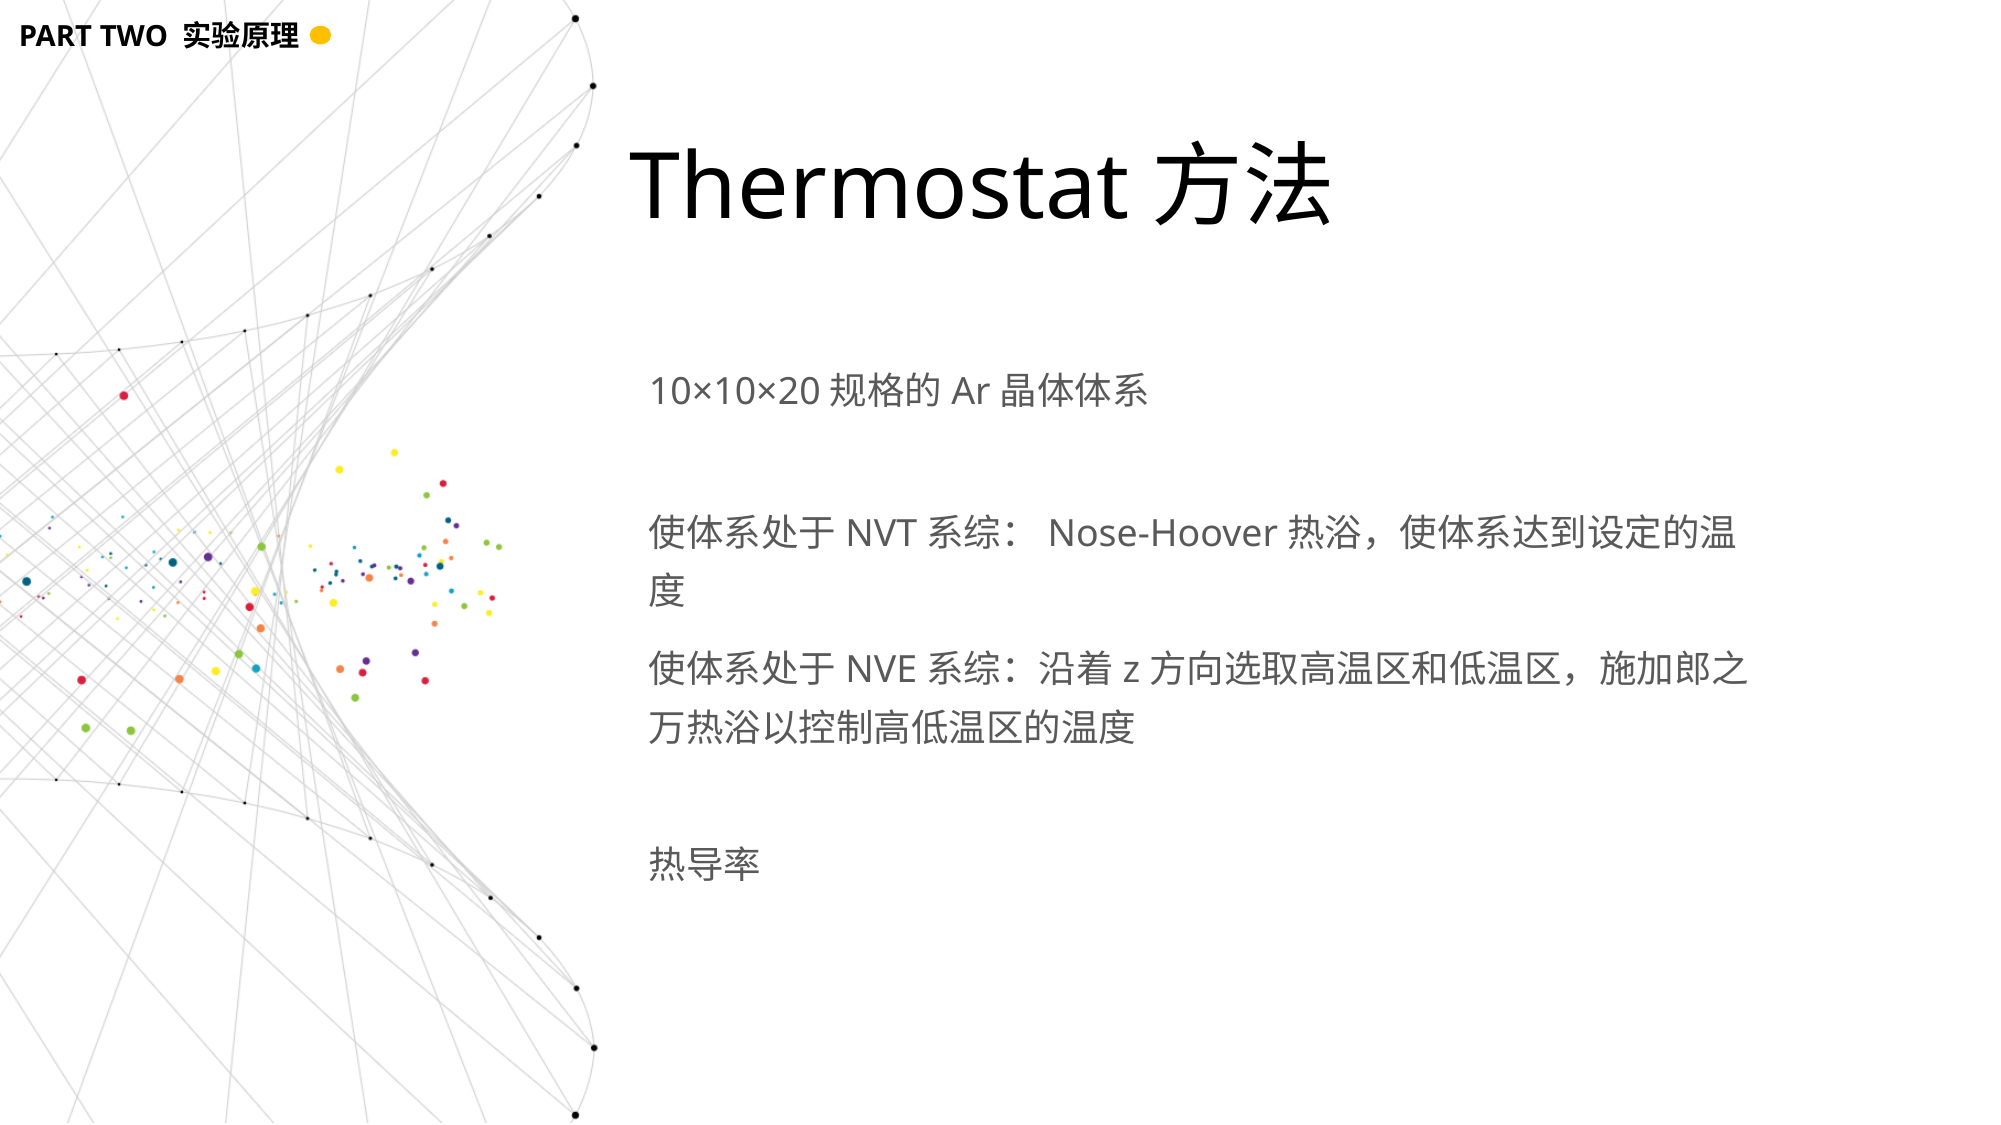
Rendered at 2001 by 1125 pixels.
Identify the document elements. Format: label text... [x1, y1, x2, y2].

text_box Thermostat方法 [614, 119, 1351, 245]
text_box 使体系处于NVE系综：沿着z方向选取高温区和低温区，施加郎之万热浴以控制高低温区的温度 [634, 624, 1789, 756]
text_box PART TWO 实验原理 [3, 9, 315, 60]
text_box 10×10×20规格的Ar晶体体系 [634, 346, 1789, 420]
picture [0, 0, 688, 1123]
text_box [308, 24, 333, 46]
text_box 使体系处于NVT系综：Nose-Hoover热浴，使体系达到设定的温度 [634, 487, 1789, 620]
